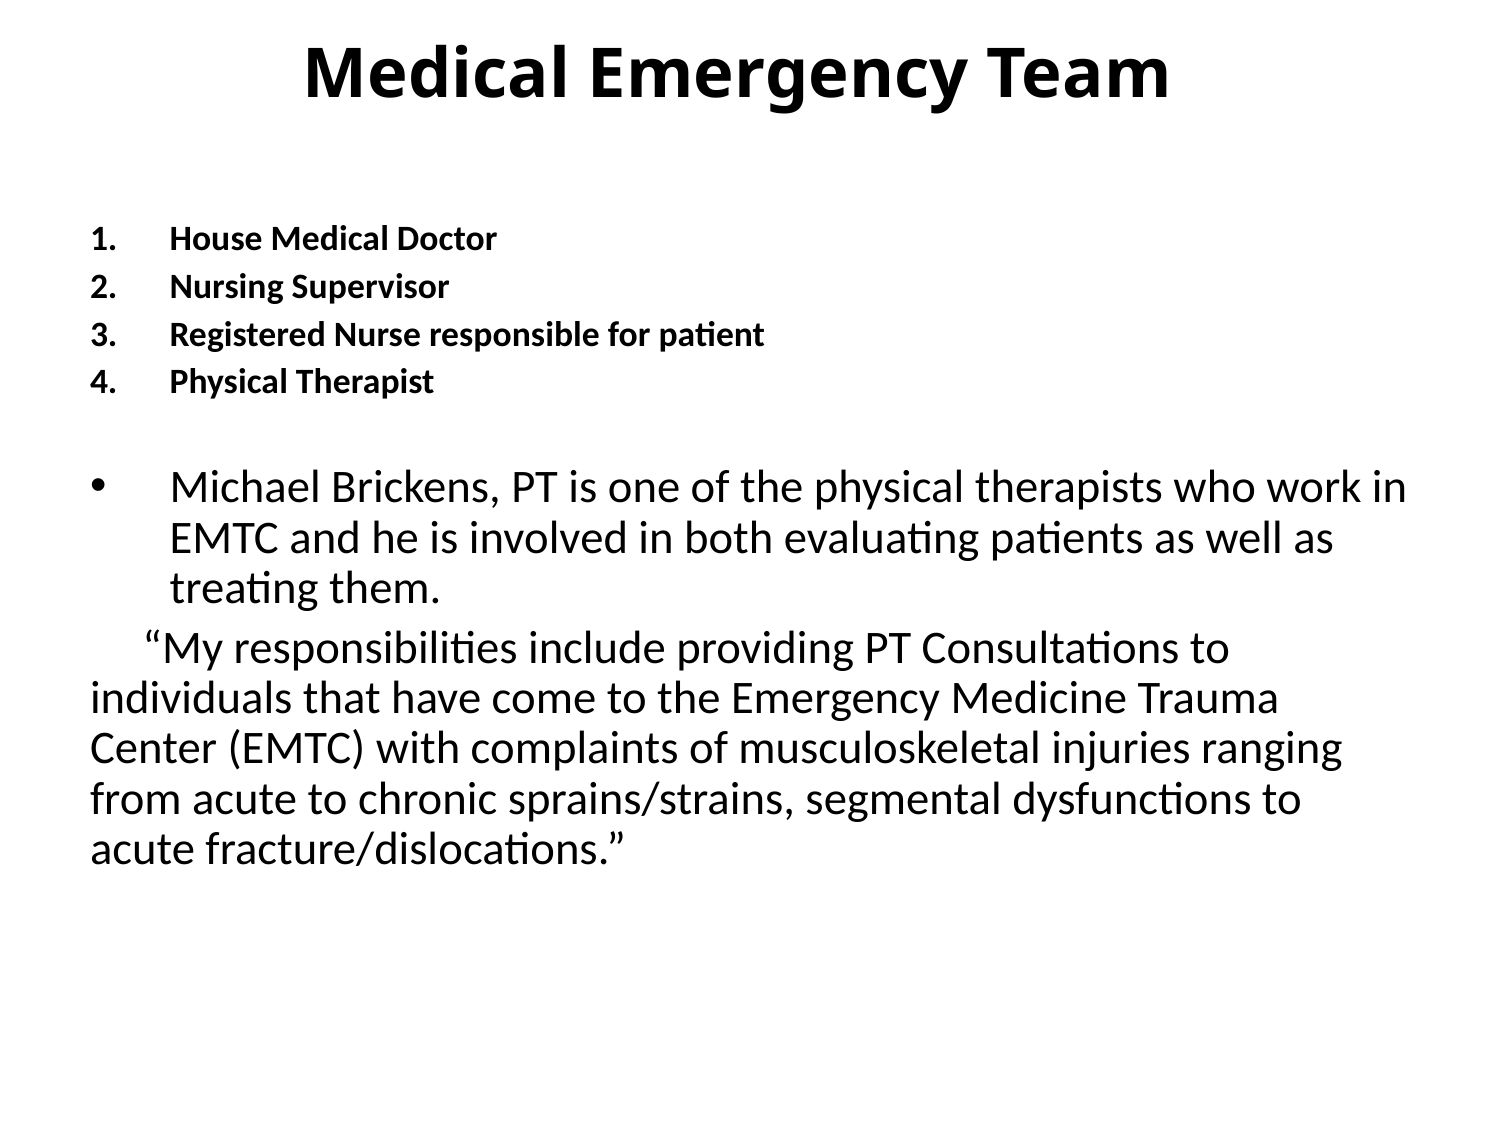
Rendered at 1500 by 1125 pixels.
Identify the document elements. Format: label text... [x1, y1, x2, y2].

title Medical Emergency Team [62, 0, 1413, 175]
list House Medical Doctor Nursing Supervisor Registered Nurse responsible for patient Physical Therapist Michael Brickens, PT is one of the physical therapists who work in EMTC and he is involved in both evaluating patients as well as treating them. “My responsibilities include providing PT Consultations to individuals that have come to the Emergency Medicine Trauma Center (EMTC) with complaints of musculoskeletal injuries ranging from acute to chronic sprains/strains, segmental dysfunctions to acute fracture/dislocations.” [75, 212, 1425, 1038]
